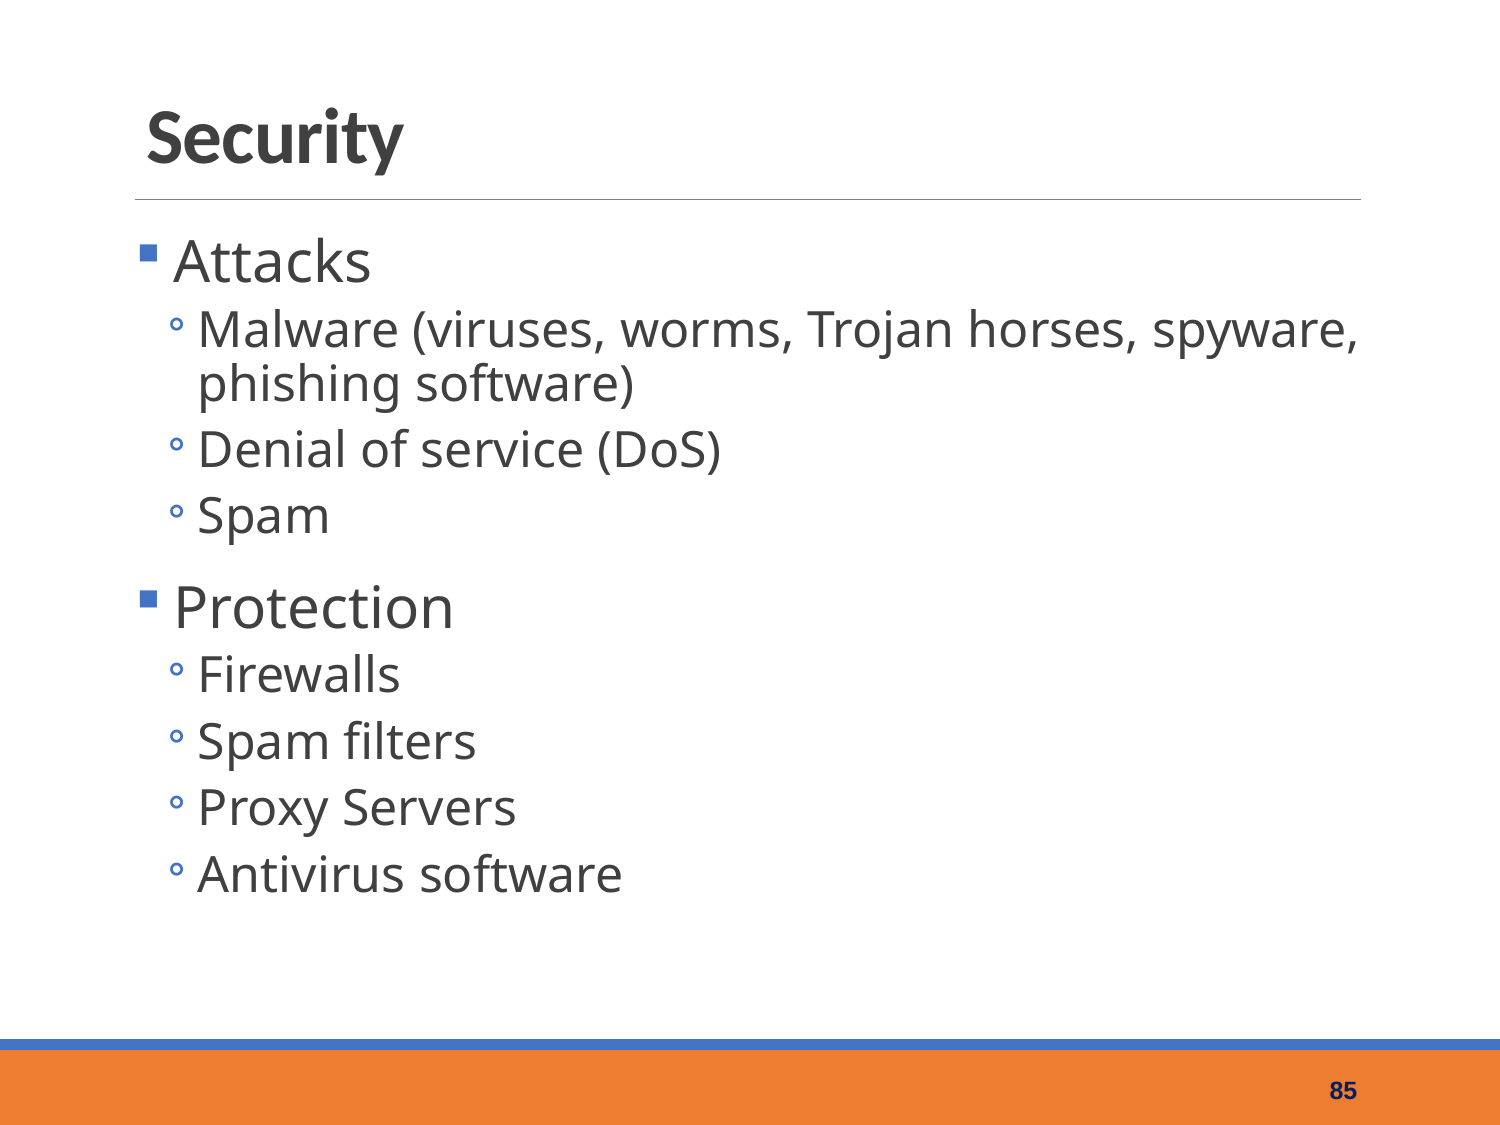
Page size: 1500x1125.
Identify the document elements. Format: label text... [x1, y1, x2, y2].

list Attacks Malware (viruses, worms, Trojan horses, spyware, phishing software) Denial of service (DoS) Spam Protection Firewalls Spam filters Proxy Servers Antivirus software [135, 224, 1373, 963]
slide_number 85 [1257, 1059, 1373, 1120]
title Security [131, 50, 1369, 188]
